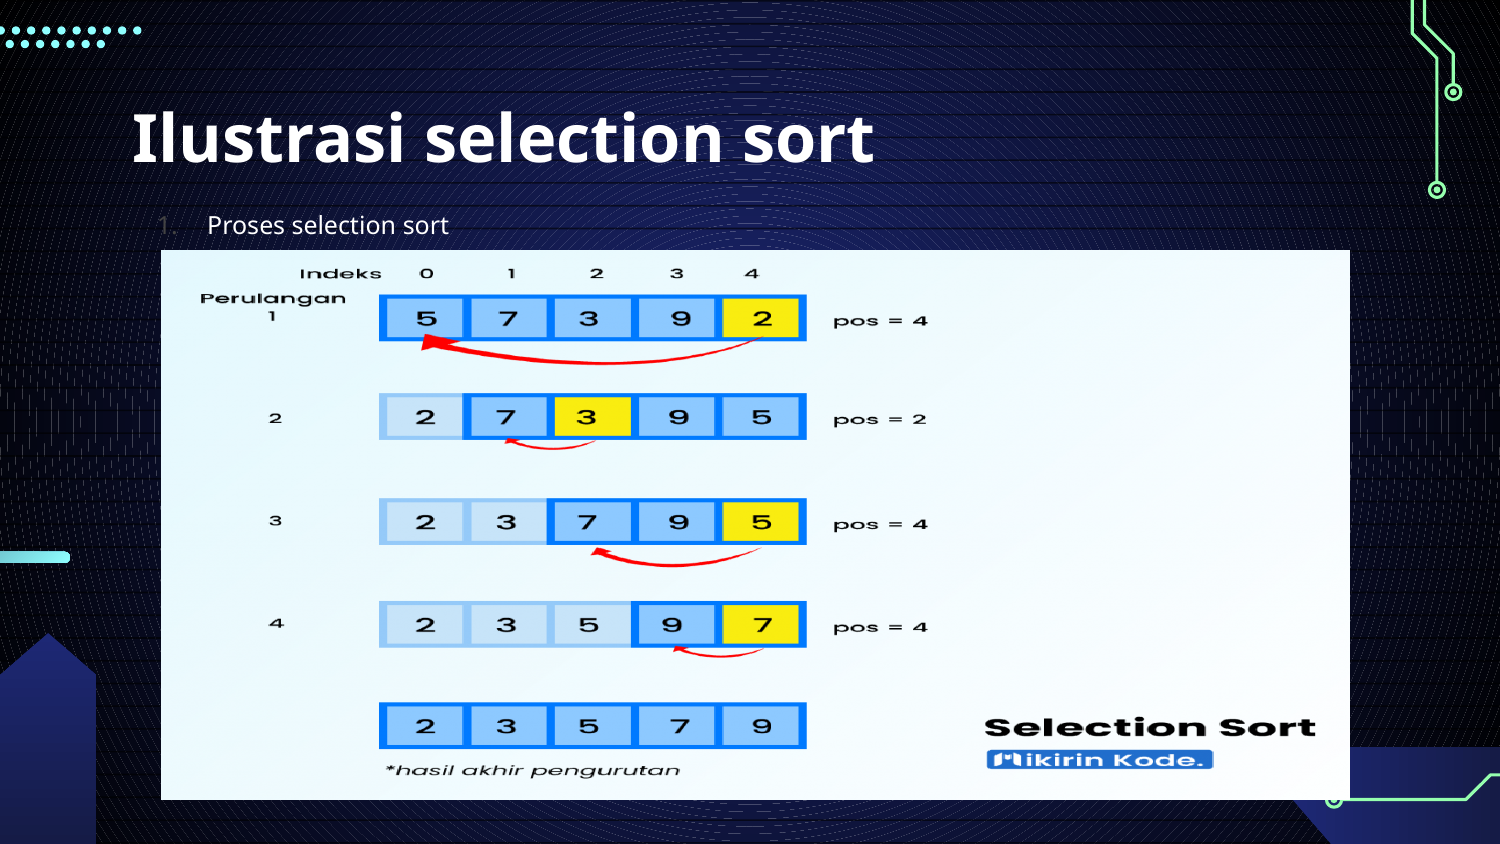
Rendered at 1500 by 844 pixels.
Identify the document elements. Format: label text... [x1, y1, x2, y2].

list Proses selection sort [116, 194, 1383, 756]
title Ilustrasi selection sort [116, 88, 1383, 183]
picture [161, 250, 1350, 800]
